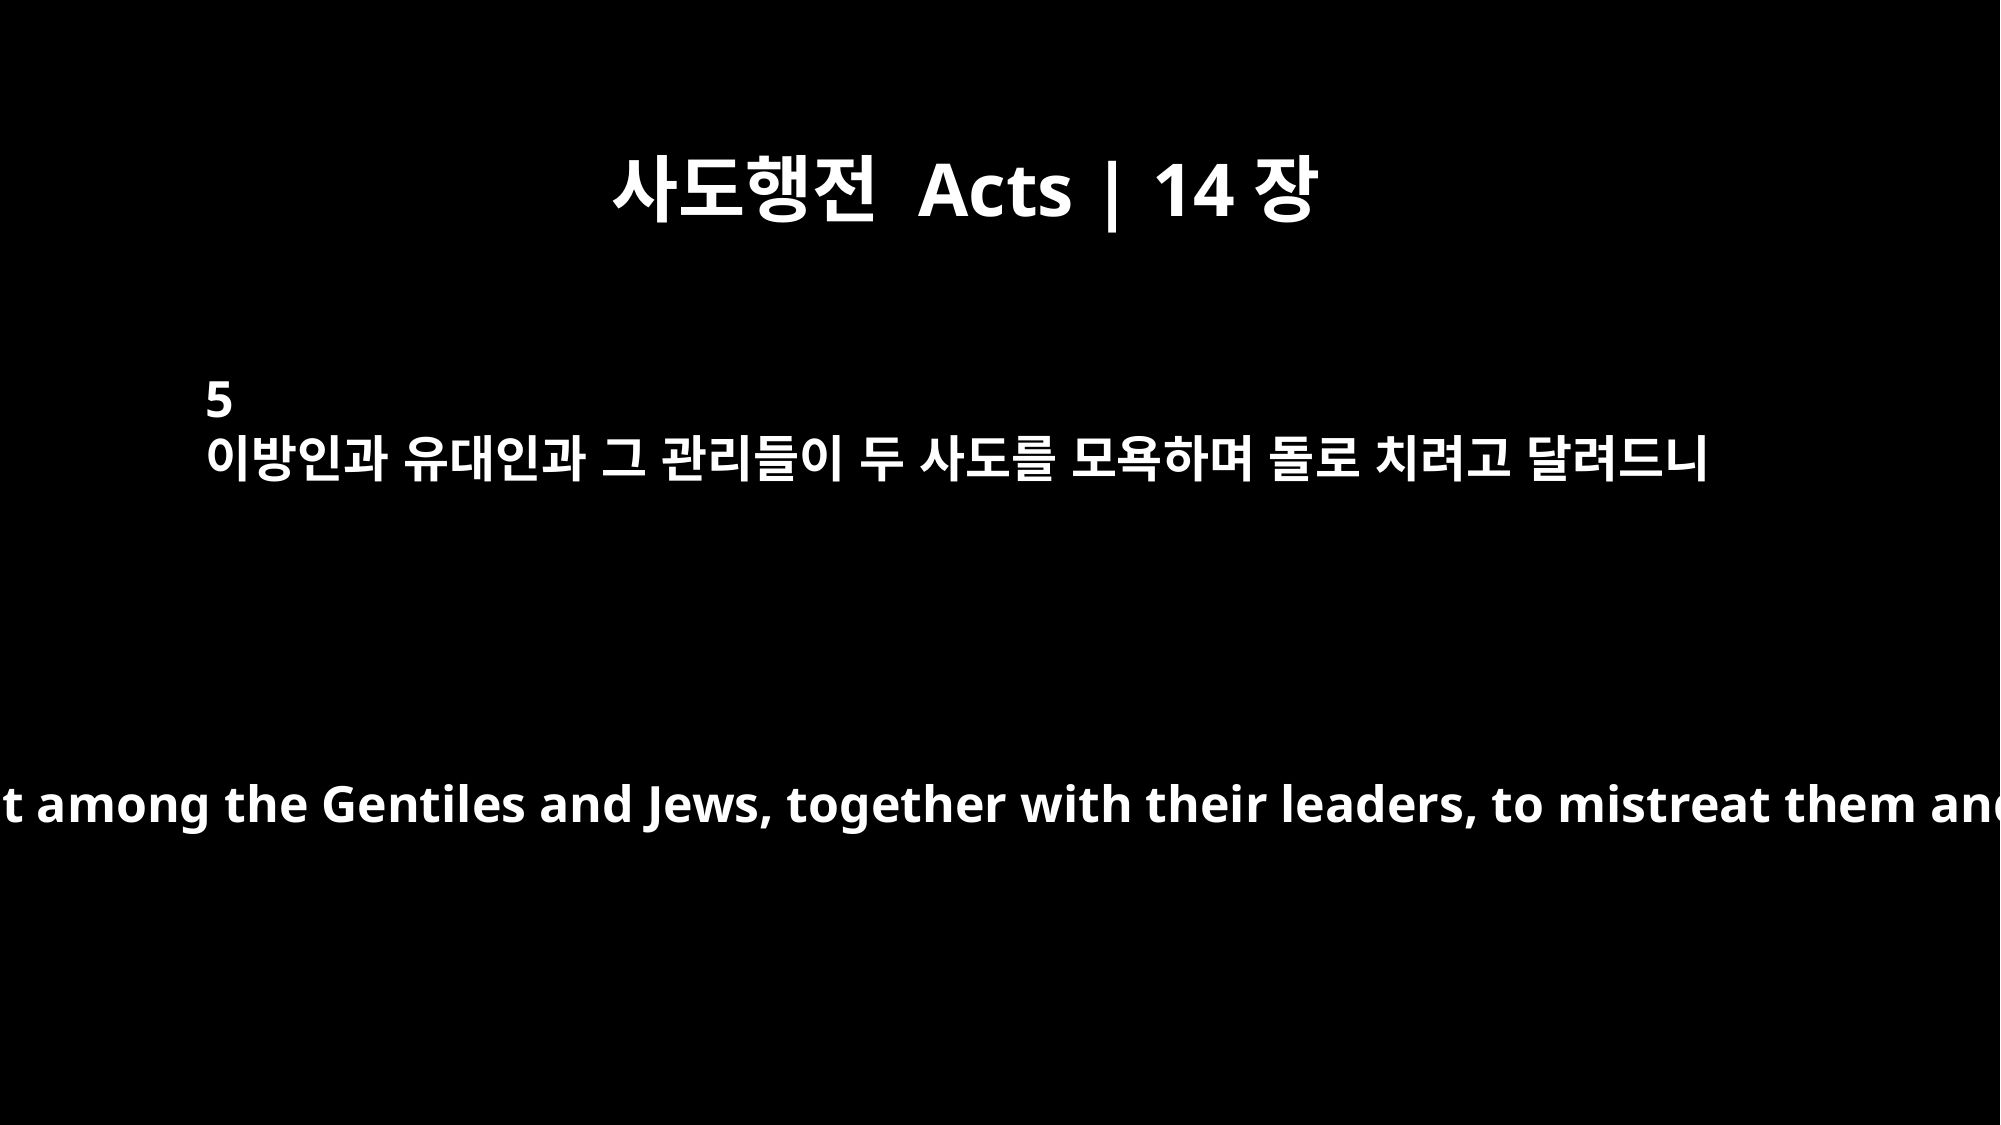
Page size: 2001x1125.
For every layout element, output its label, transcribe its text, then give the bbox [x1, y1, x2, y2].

text_box 사도행전 Acts | 14장 [596, 136, 1336, 239]
text_box There was a plot afoot among the Gentiles and Jews, together with their leaders, to mistreat them and stone them. [0, 764, 2000, 840]
text_box 5 이방인과 유대인과 그 관리들이 두 사도를 모욕하며 돌로 치려고 달려드니 [190, 359, 1727, 495]
